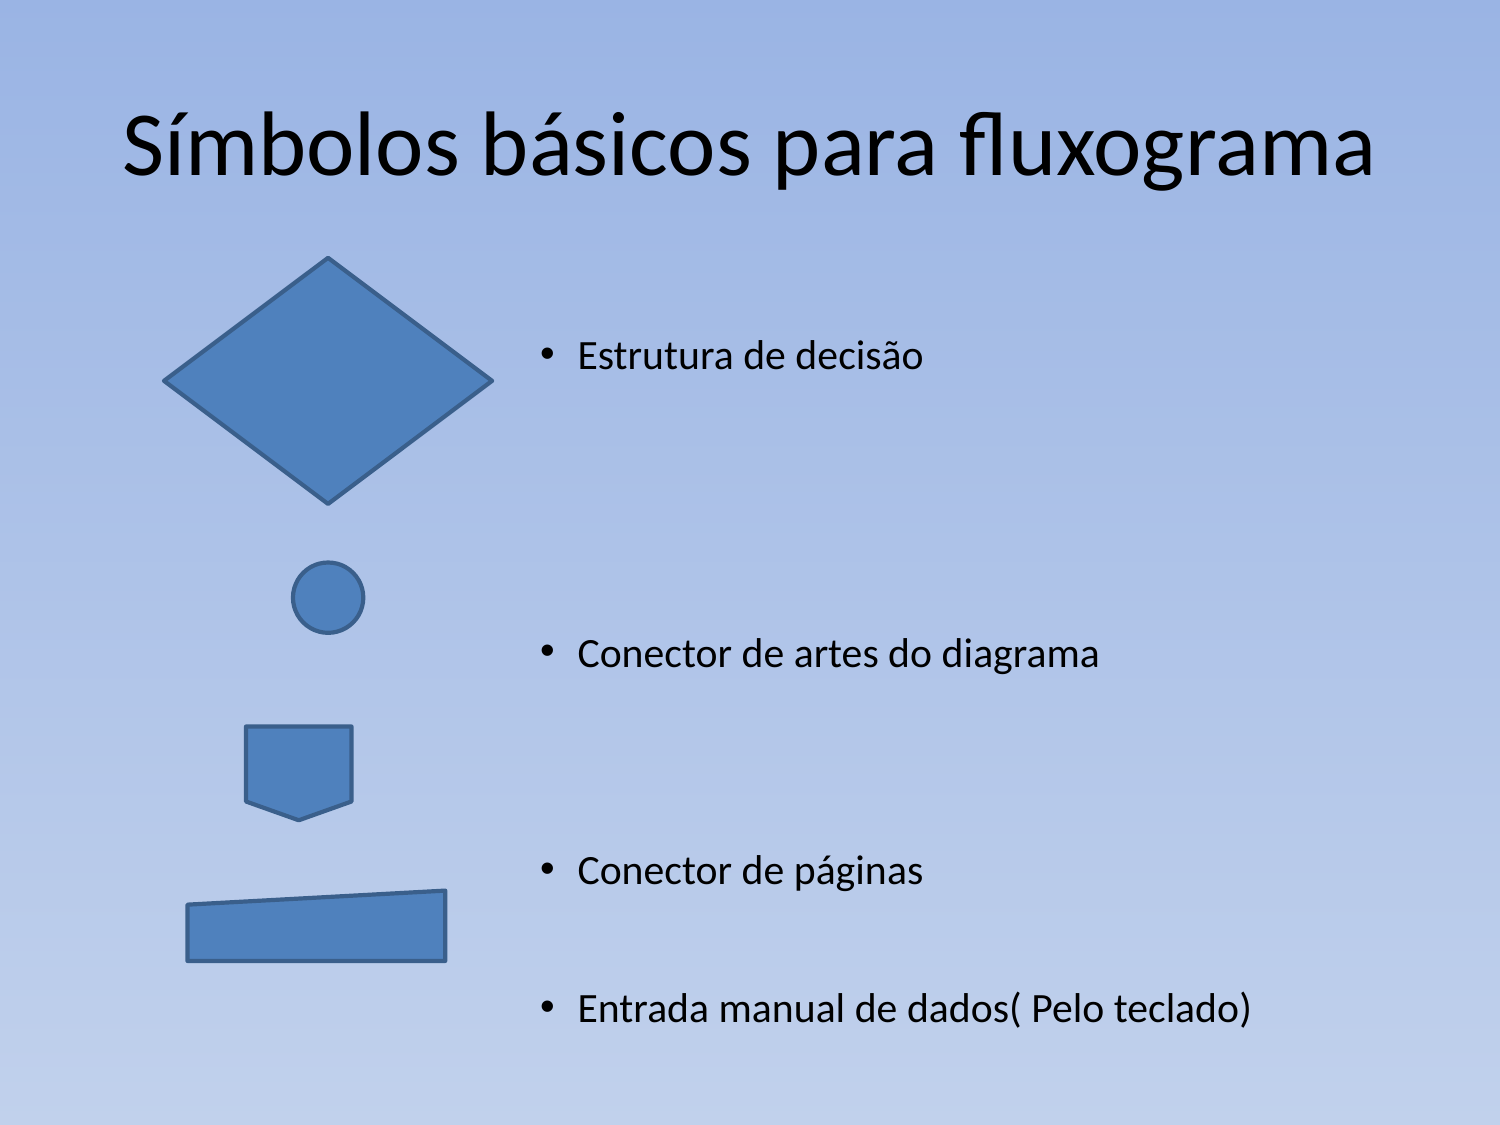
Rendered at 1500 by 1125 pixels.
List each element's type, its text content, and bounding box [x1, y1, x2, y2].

text_box [161, 256, 495, 506]
text_box [185, 888, 448, 964]
title Símbolos básicos para fluxograma [75, 45, 1425, 233]
text_box [290, 560, 366, 635]
text_box [243, 724, 354, 823]
list Estrutura de decisão Conector de artes do diagrama Conector de páginas Entrada manual de dados( Pelo teclado) [75, 262, 1425, 1005]
